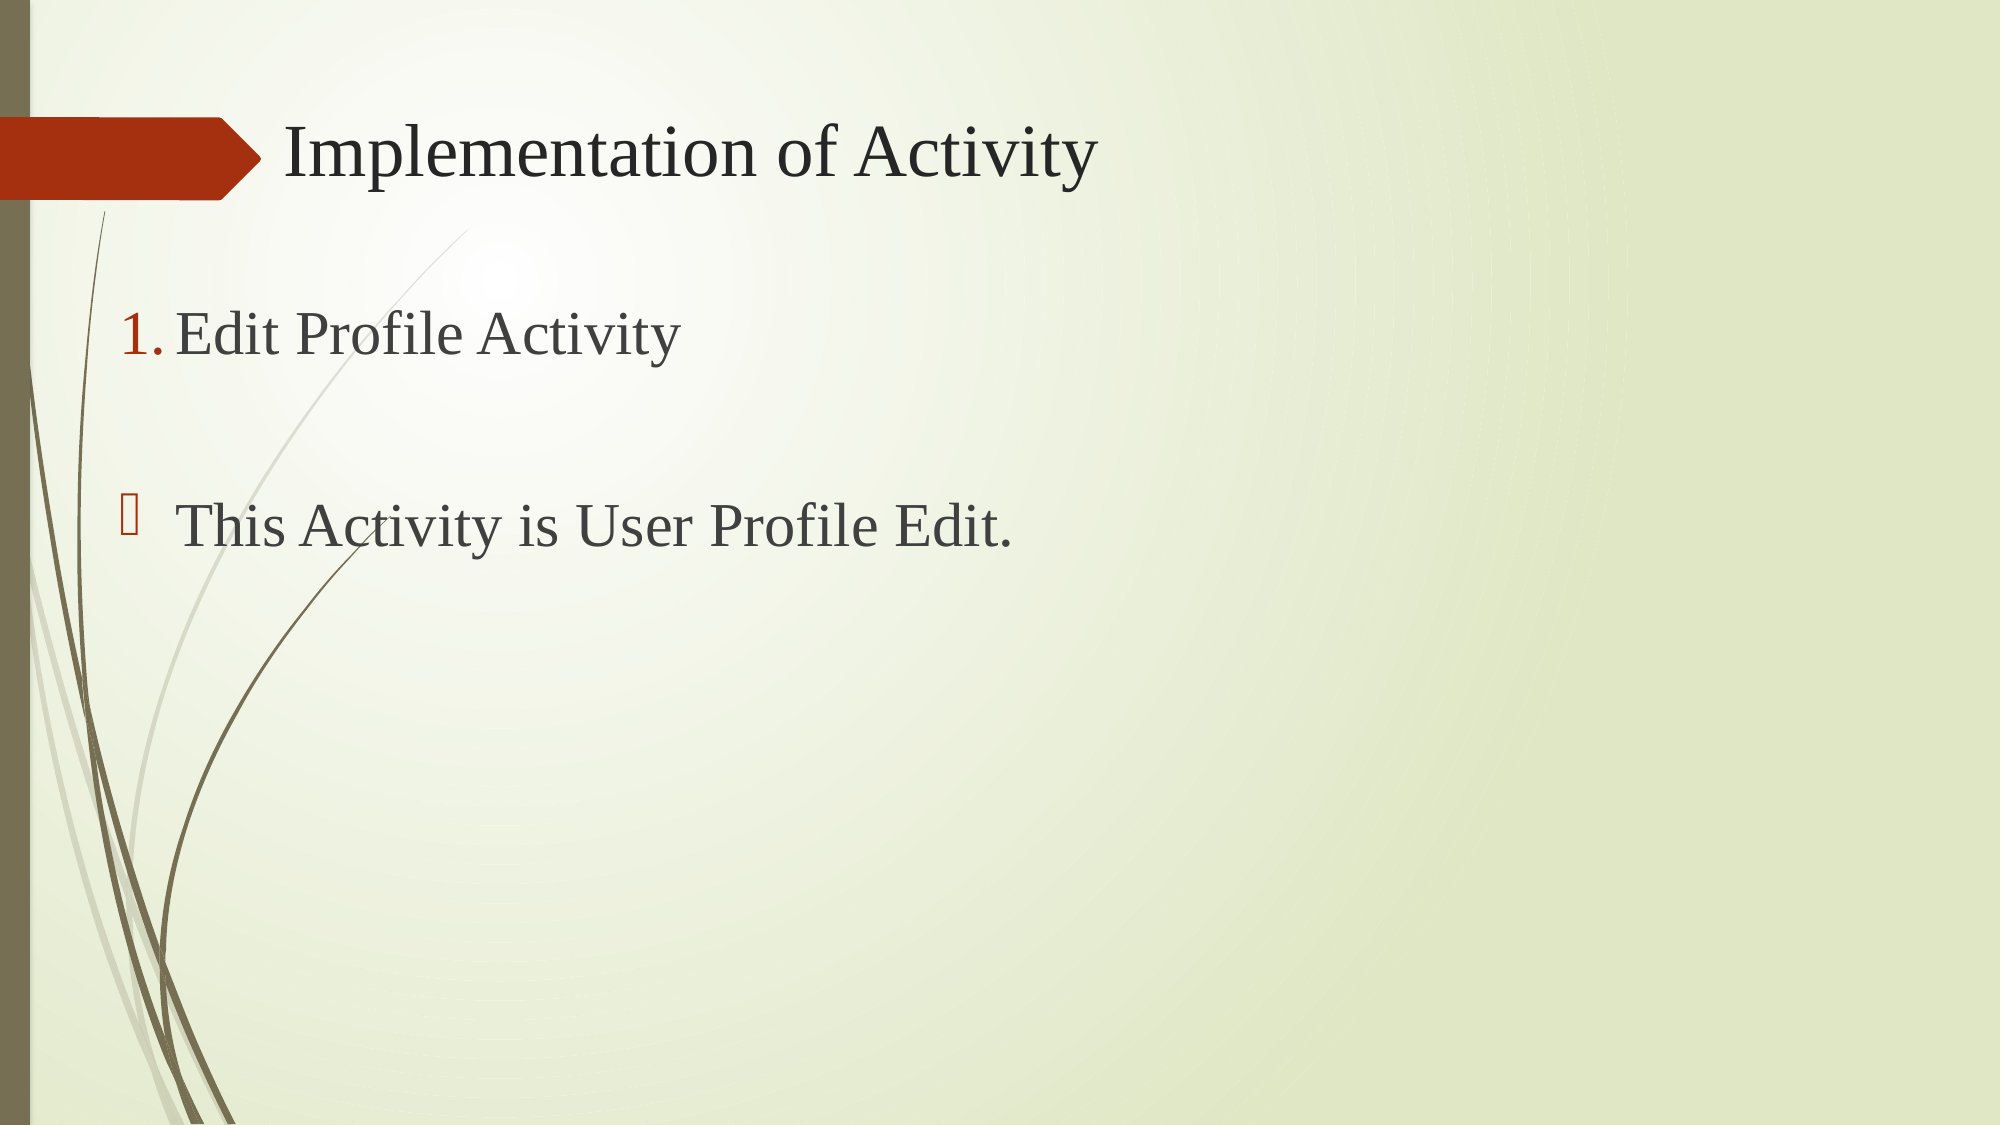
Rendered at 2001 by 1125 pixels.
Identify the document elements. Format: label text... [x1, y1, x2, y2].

title Implementation of Activity [269, 93, 1731, 218]
list Edit Profile Activity This Activity is User Profile Edit. [104, 284, 1896, 721]
